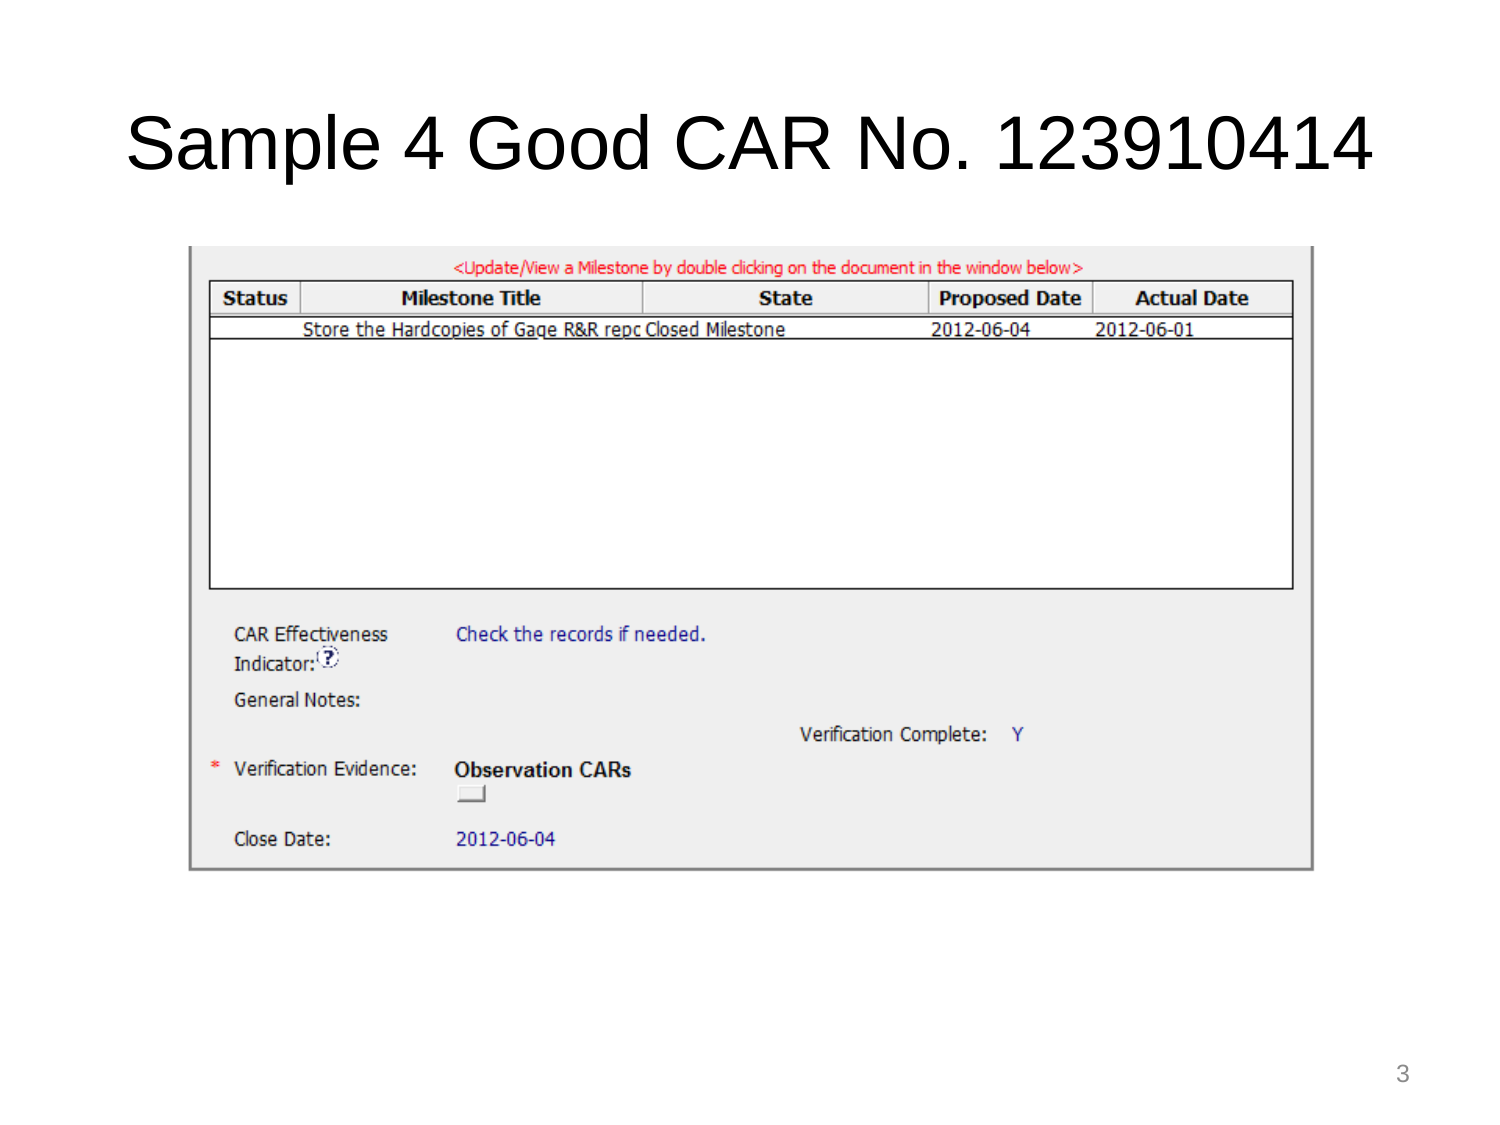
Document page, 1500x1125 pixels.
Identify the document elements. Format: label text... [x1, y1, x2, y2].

picture [177, 245, 1323, 880]
title Sample 4 Good CAR No. 123910414 [75, 45, 1425, 233]
slide_number 3 [1074, 1042, 1425, 1103]
